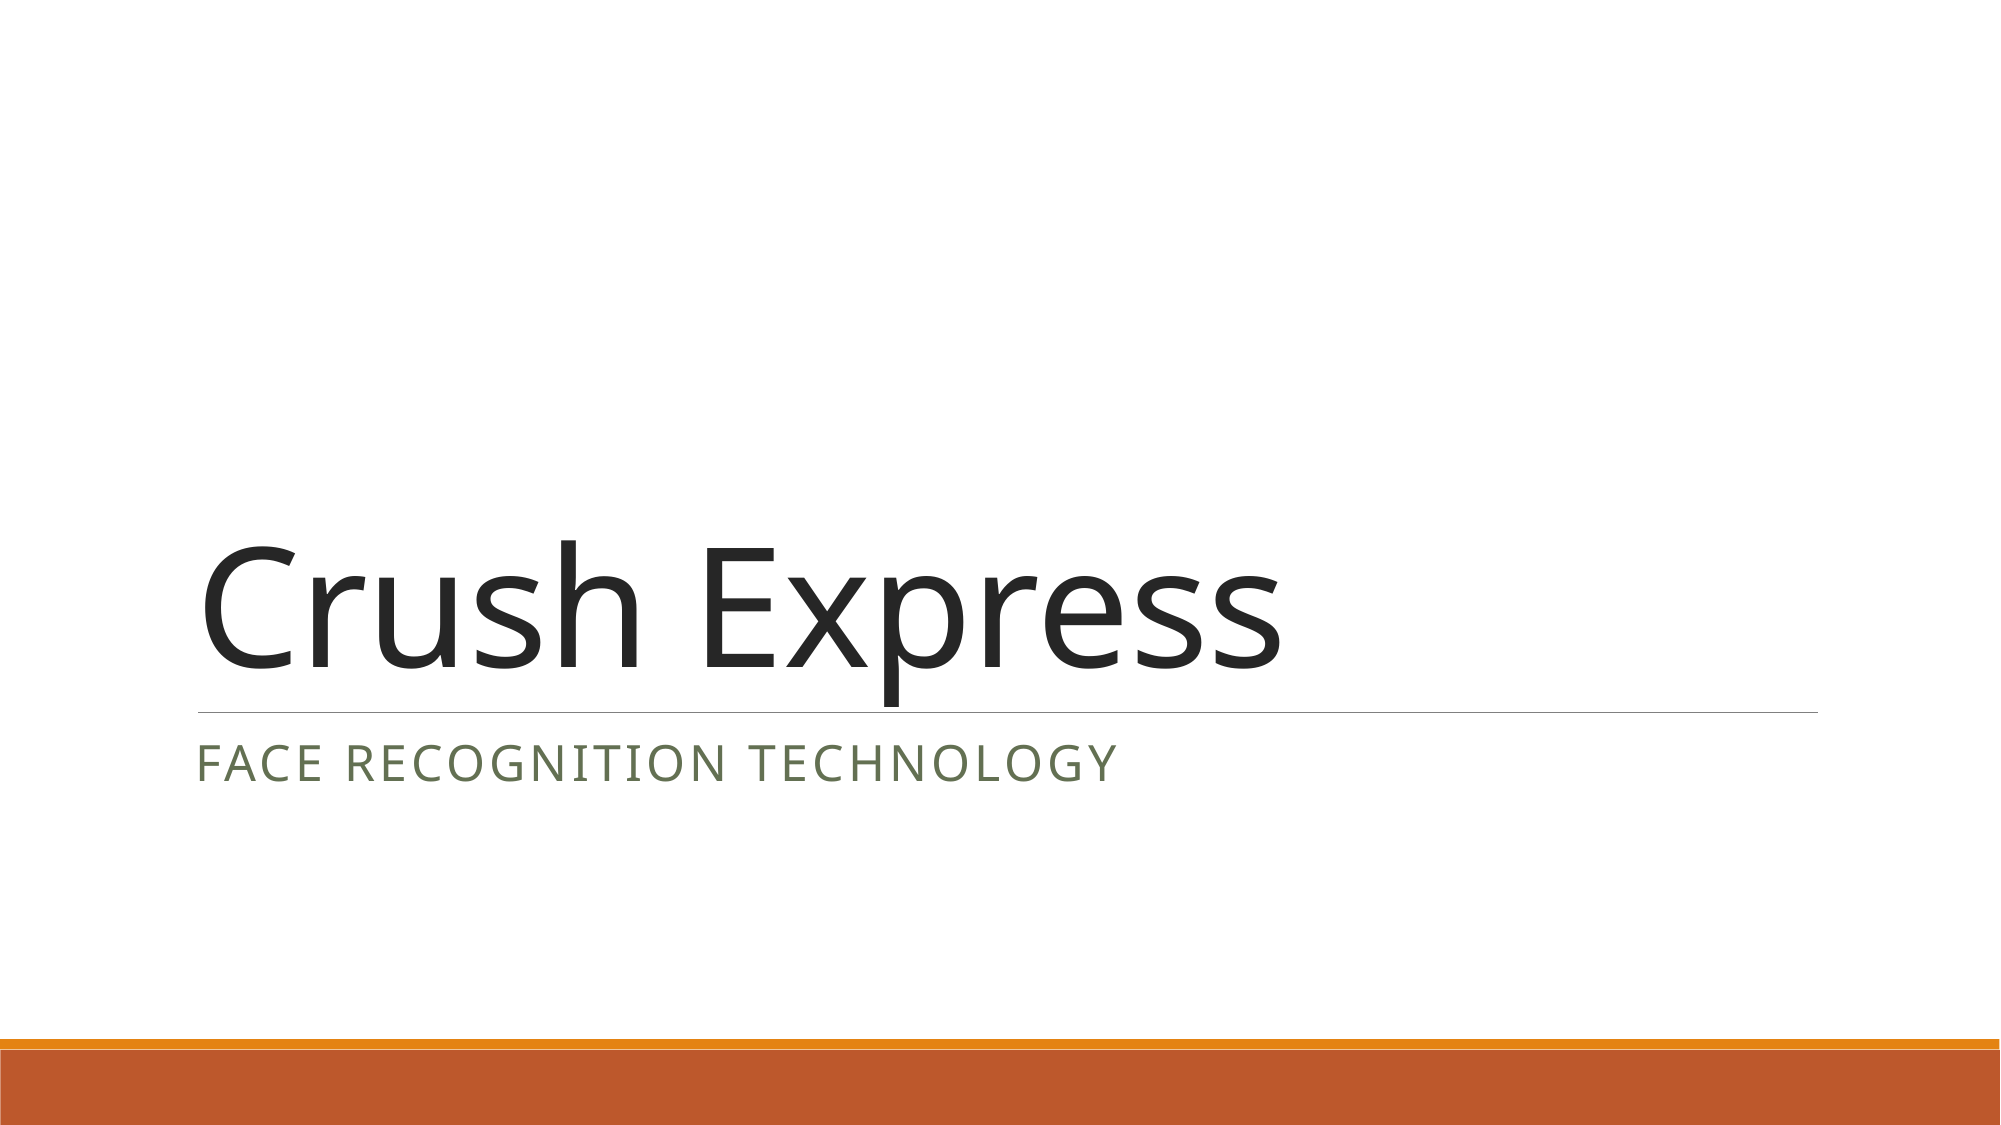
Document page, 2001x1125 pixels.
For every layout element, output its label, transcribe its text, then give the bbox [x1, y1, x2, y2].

subtitle Face Recognition Technology [180, 730, 1831, 919]
title Crush Express [180, 124, 1830, 710]
